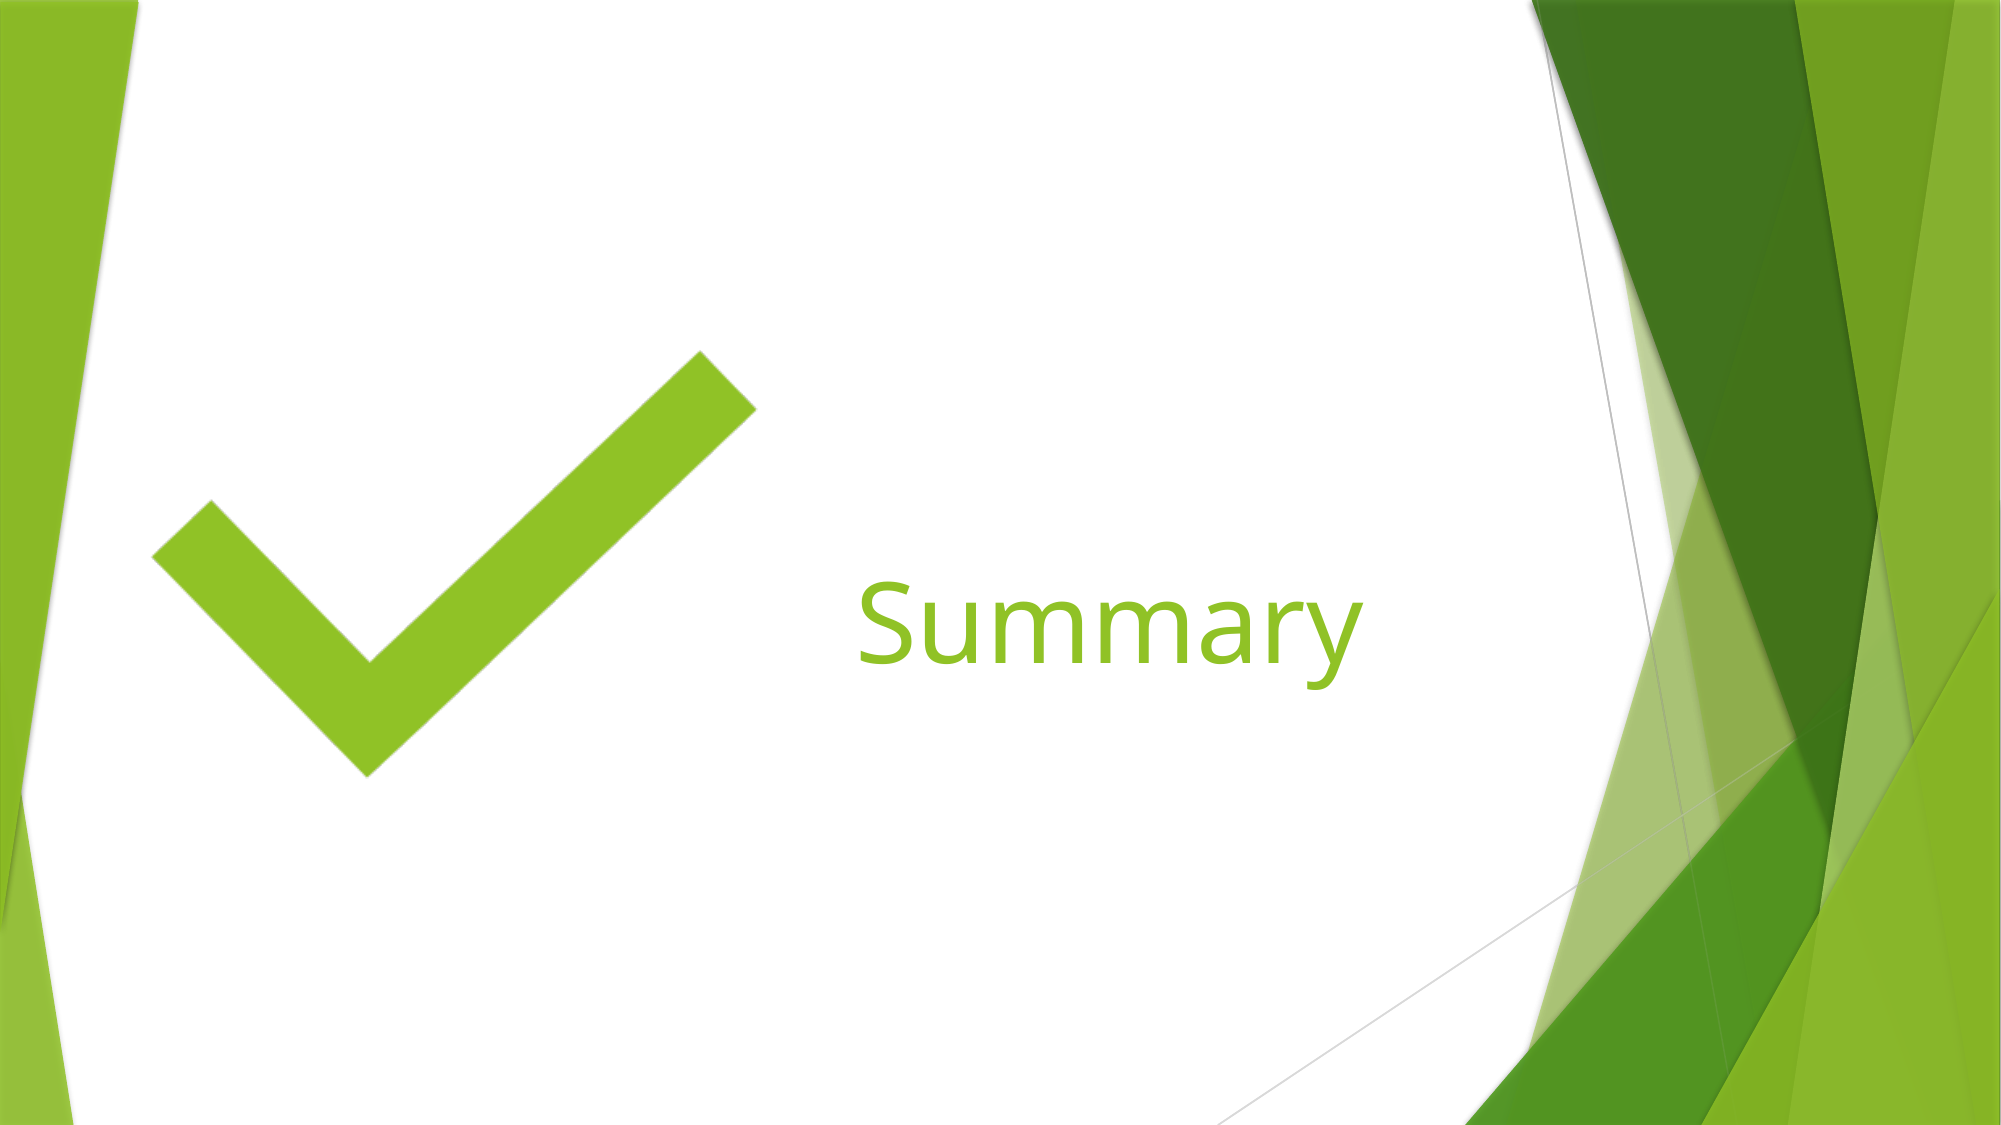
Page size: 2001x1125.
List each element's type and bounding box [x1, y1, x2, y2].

text_box [0, 0, 2000, 1125]
picture [145, 253, 764, 873]
